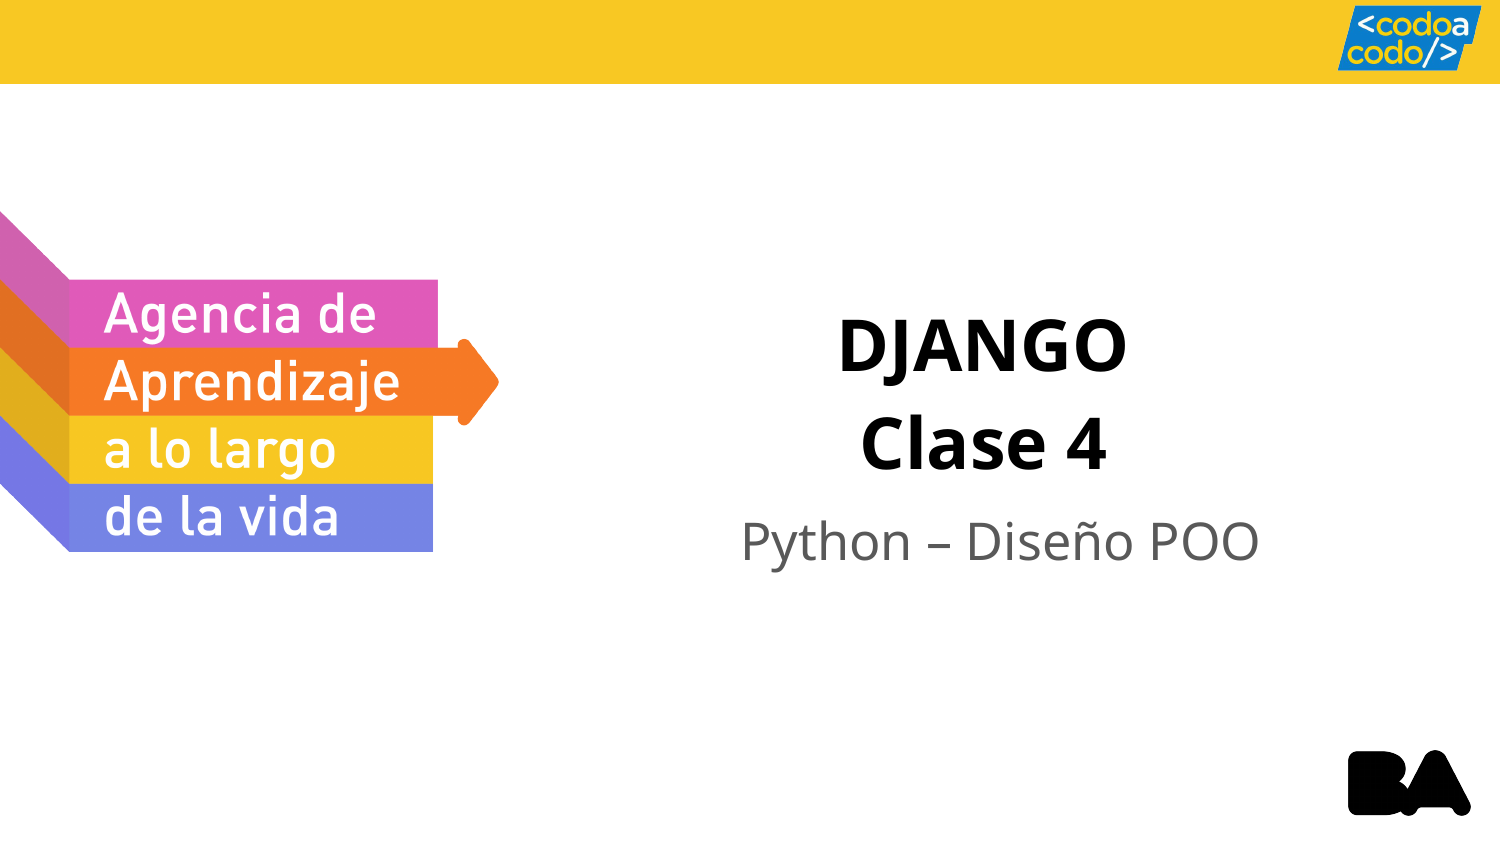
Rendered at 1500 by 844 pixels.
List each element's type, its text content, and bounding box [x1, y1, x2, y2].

picture [1337, 5, 1482, 71]
title DJANGO Clase 4 [532, 279, 1435, 506]
subtitle Python – Diseño POO [547, 489, 1455, 620]
picture [1348, 750, 1471, 816]
picture [0, 211, 499, 552]
